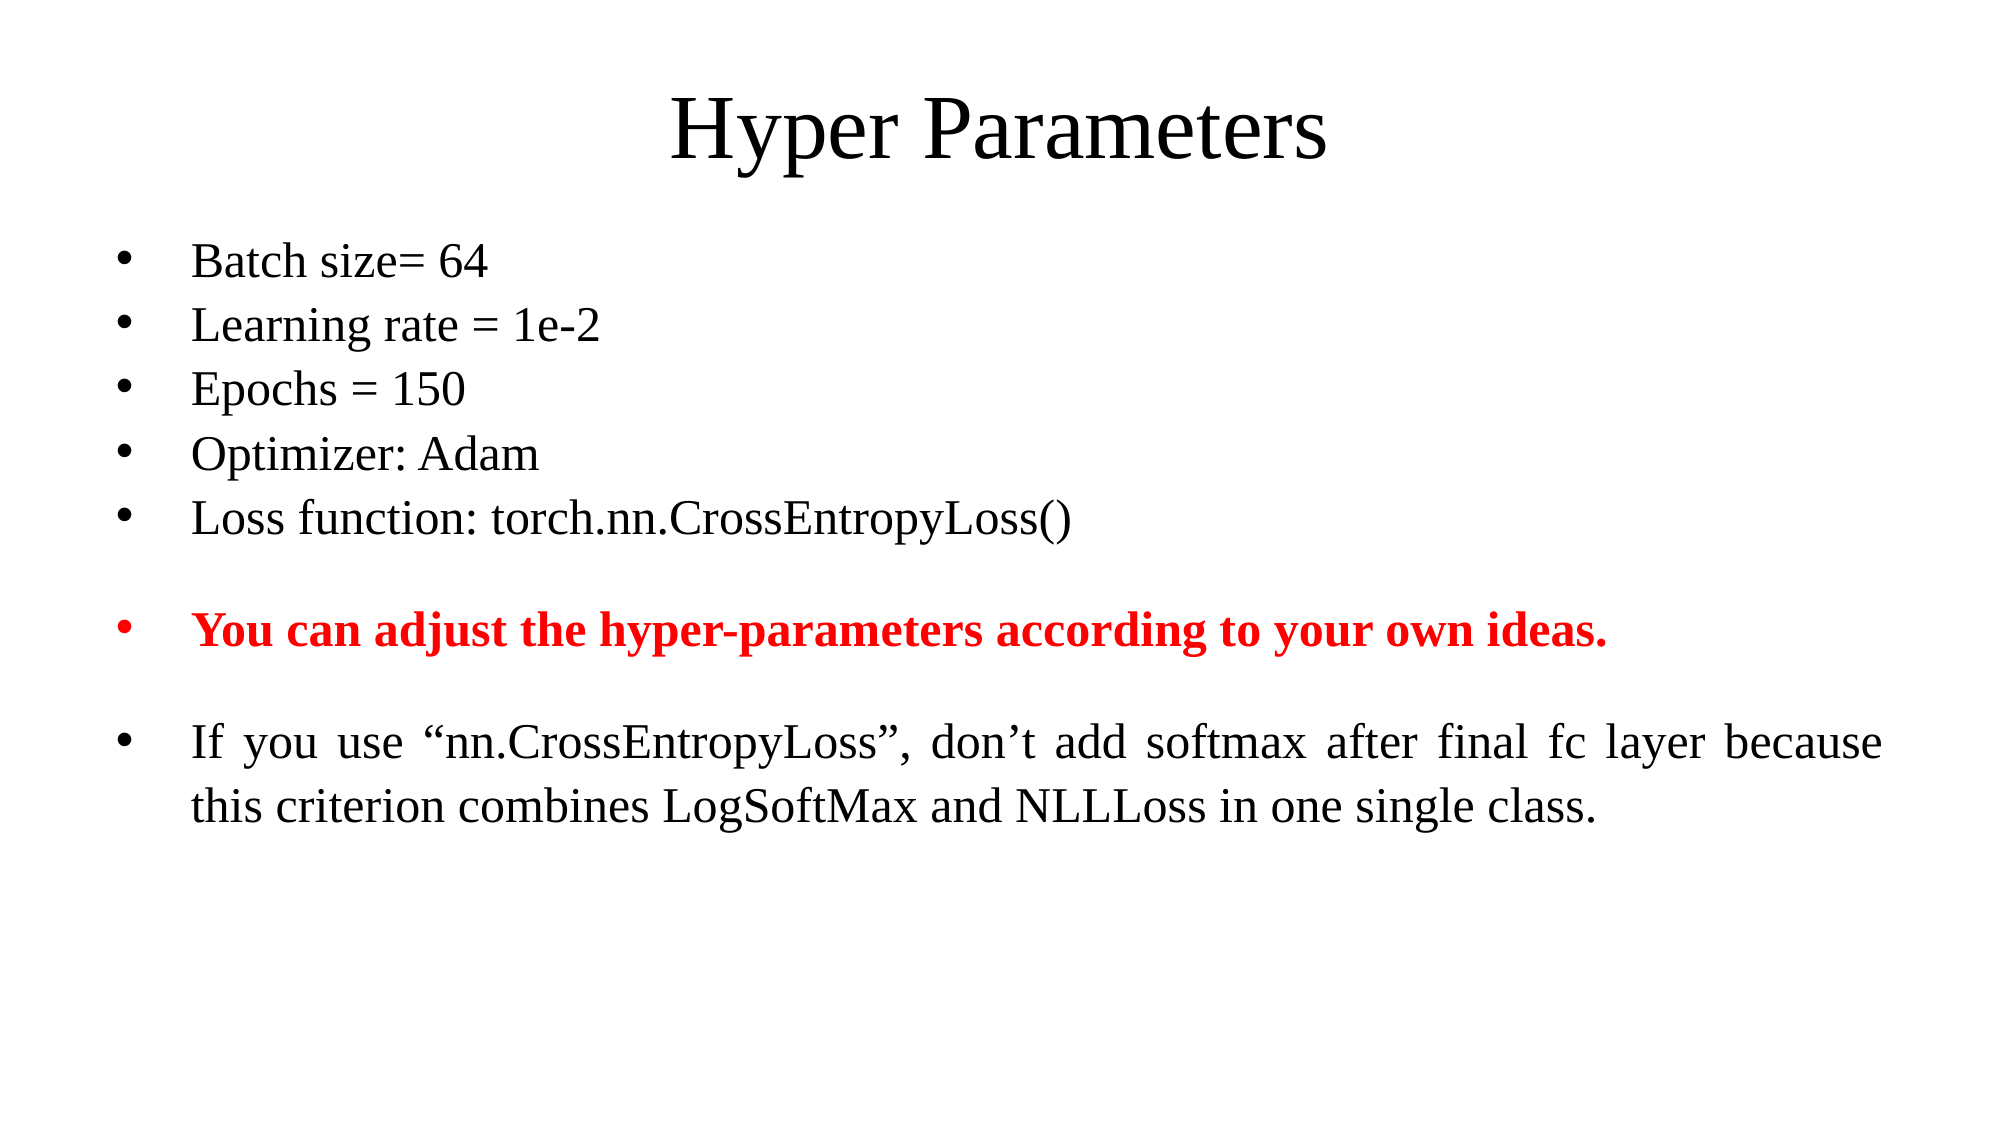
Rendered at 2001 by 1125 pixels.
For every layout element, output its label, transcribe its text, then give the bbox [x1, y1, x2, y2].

text_box Hyper Parameters [0, 1, 2000, 243]
text_box Batch size= 64 Learning rate = 1e-2 Epochs = 150 Optimizer: Adam Loss function: torch.nn.CrossEntropyLoss() You can adjust the hyper-parameters according to your own ideas. If you use “nn.CrossEntropyLoss”, don’t add softmax after final fc layer because this criterion combines LogSoftMax and NLLLoss in one single class. [100, 215, 1899, 869]
